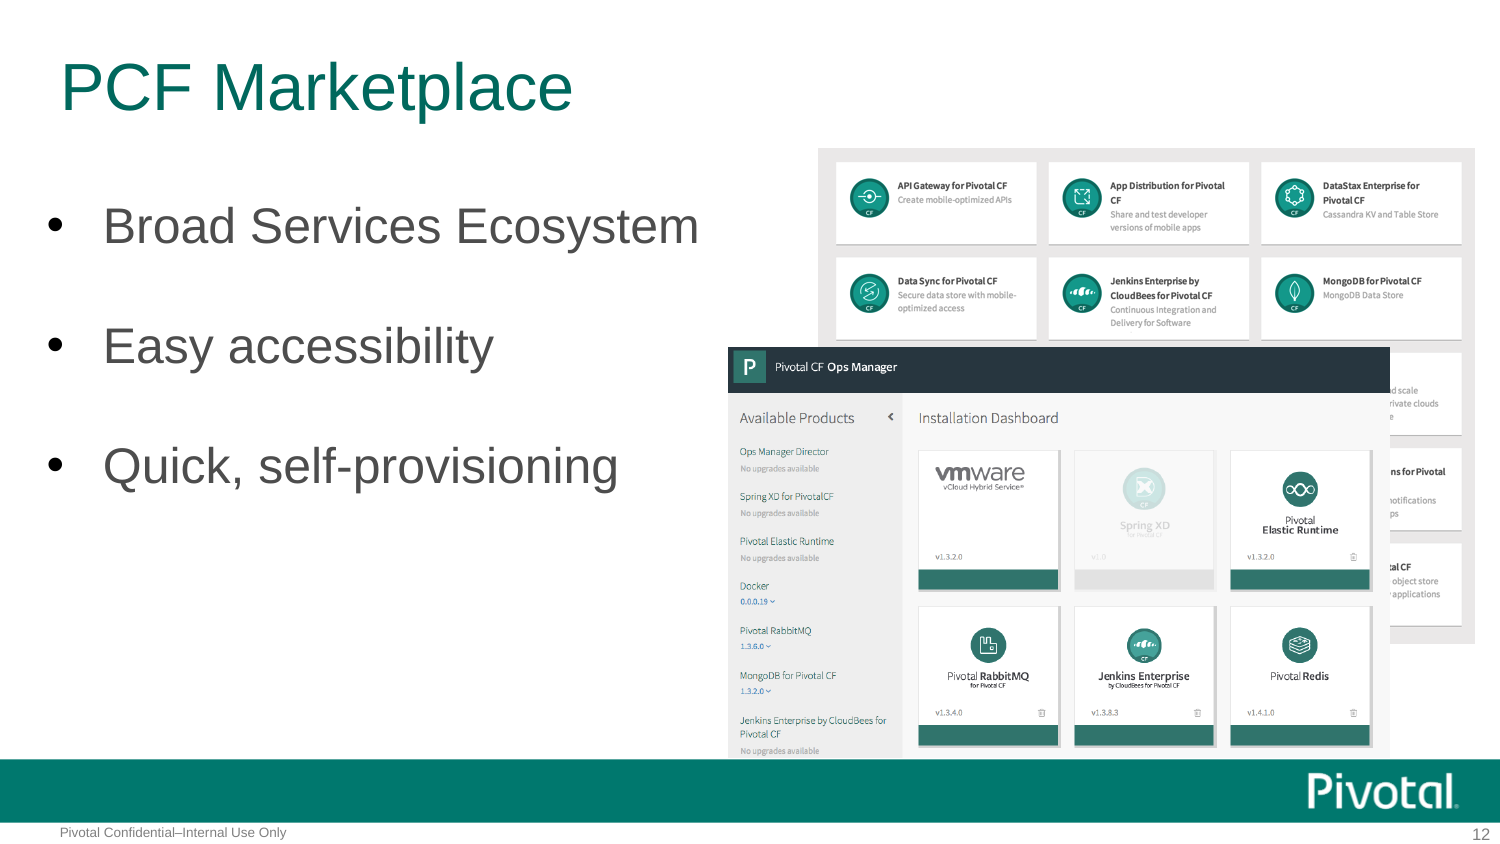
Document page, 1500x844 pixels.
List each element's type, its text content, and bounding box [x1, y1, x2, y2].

picture [727, 147, 1476, 758]
title PCF Marketplace [60, 53, 1440, 129]
picture [1300, 761, 1464, 816]
text_box Broad Services Ecosystem Easy accessibility Quick, self-provisioning [31, 186, 729, 744]
